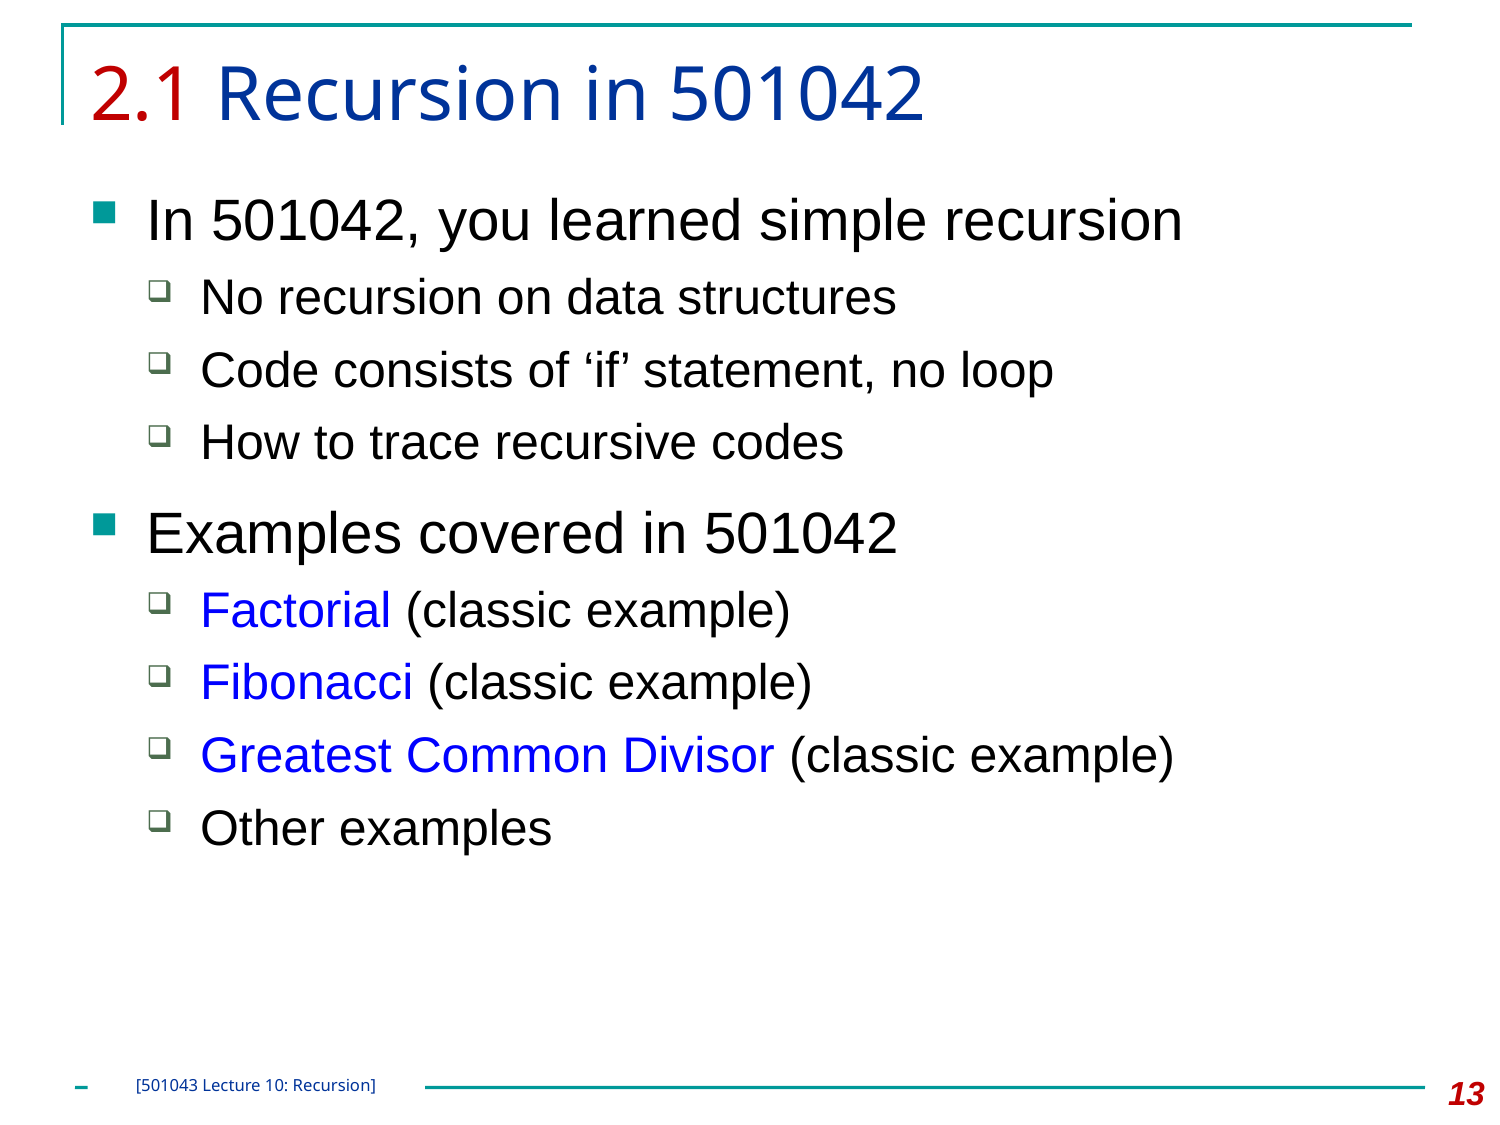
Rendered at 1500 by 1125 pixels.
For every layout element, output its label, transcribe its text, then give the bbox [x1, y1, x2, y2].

list In 501042, you learned simple recursion No recursion on data structures Code consists of ‘if’ statement, no loop How to trace recursive codes Examples covered in 501042 Factorial (classic example) Fibonacci (classic example) Greatest Common Divisor (classic example) Other examples [74, 174, 1426, 1063]
slide_number 13 [1400, 1065, 1500, 1125]
title 2.1 Recursion in 501042 [74, 37, 1426, 168]
text_box [501043 Lecture 10: Recursion] [87, 1074, 425, 1100]
